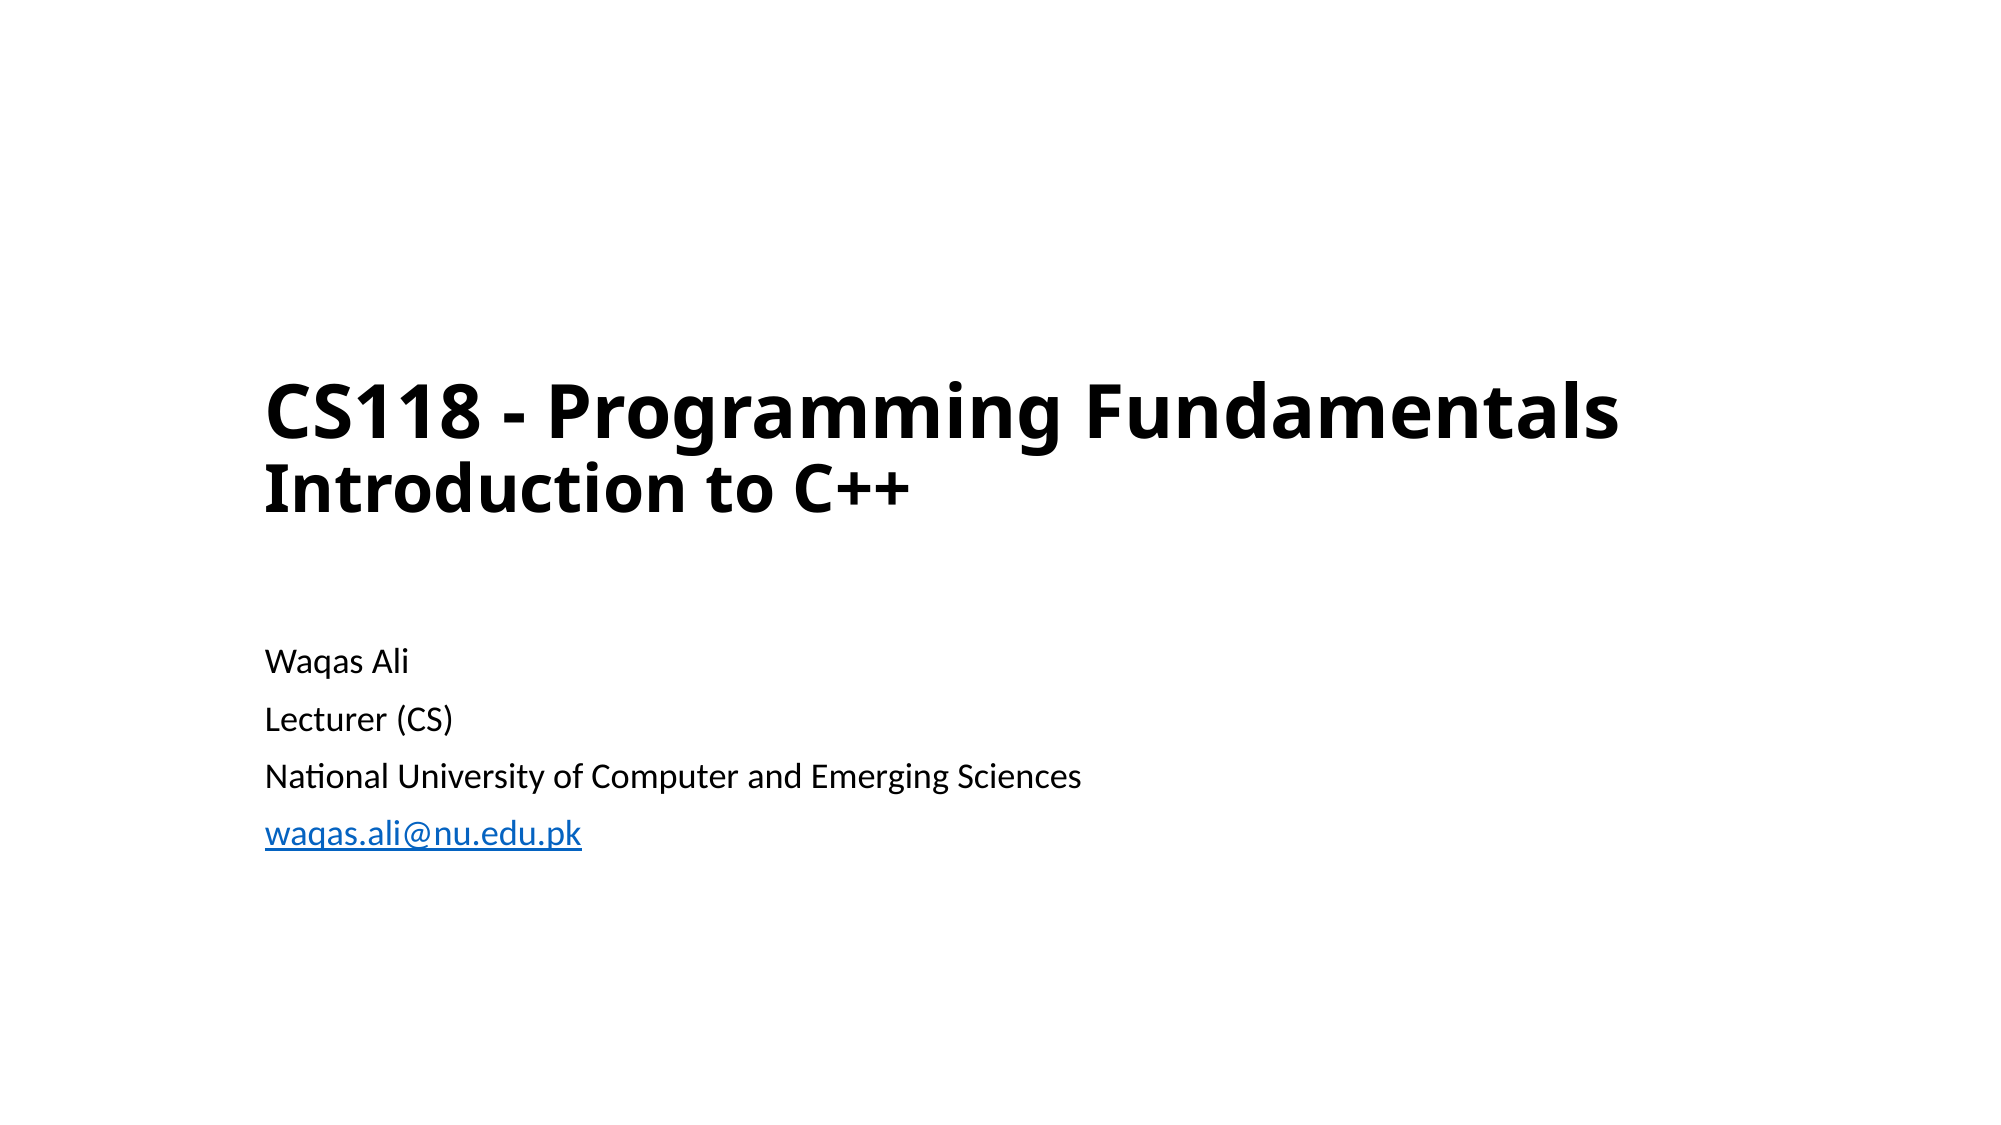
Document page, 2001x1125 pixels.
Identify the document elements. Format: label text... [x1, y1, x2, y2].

subtitle Waqas Ali Lecturer (CS) National University of Computer and Emerging Sciences waqas.ali@nu.edu.pk [249, 634, 1750, 863]
title CS118 - Programming Fundamentals Introduction to C++ [249, 104, 1750, 535]
